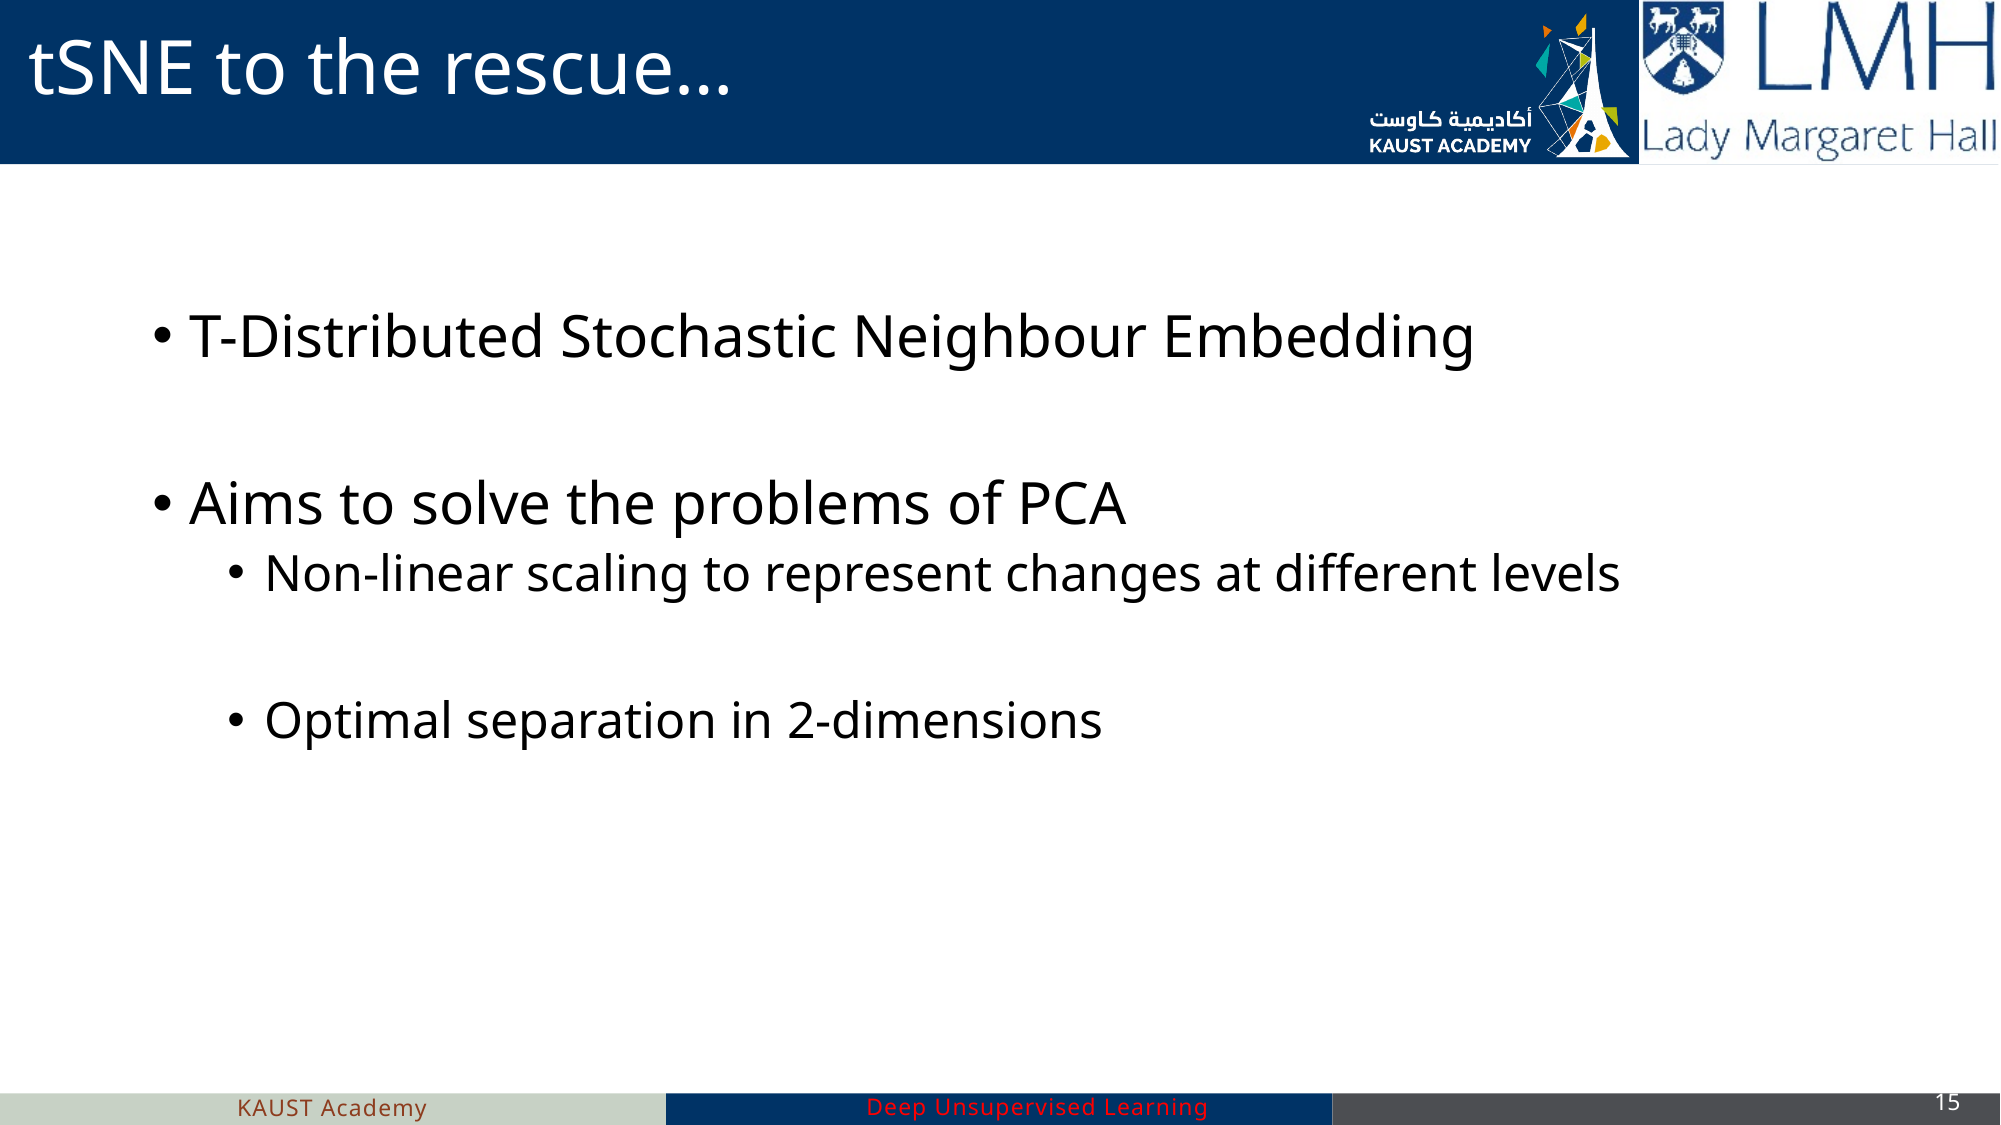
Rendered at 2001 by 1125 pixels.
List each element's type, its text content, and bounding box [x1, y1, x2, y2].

picture [1360, 0, 2000, 165]
title tSNE to the rescue… [14, 22, 1725, 132]
list T-Distributed Stochastic Neighbour Embedding Aims to solve the problems of PCA Non-linear scaling to represent changes at different levels Optimal separation in 2-dimensions [137, 299, 1863, 1014]
